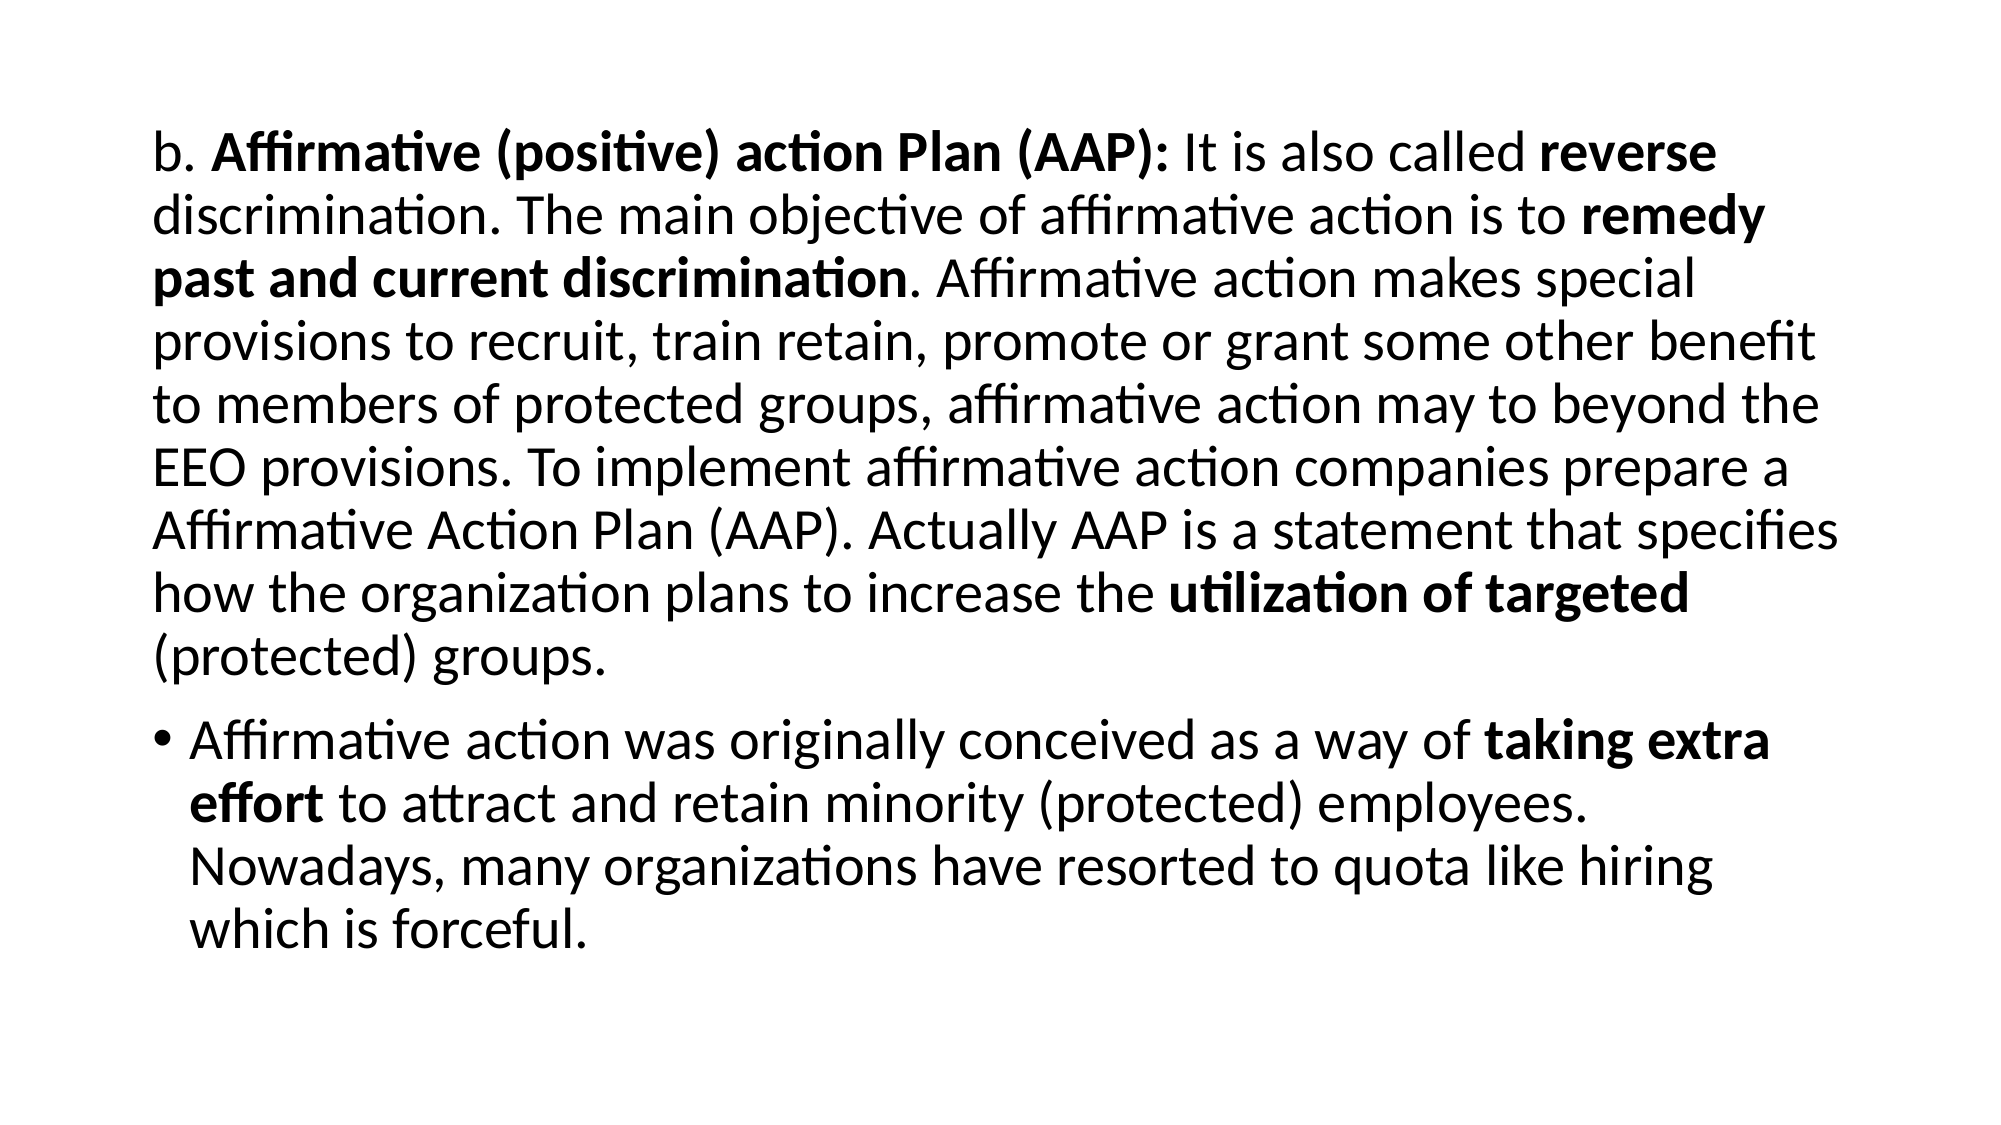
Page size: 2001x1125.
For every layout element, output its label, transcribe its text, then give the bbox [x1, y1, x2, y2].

list b. Affirmative (positive) action Plan (AAP): It is also called reverse discrimination. The main objective of affirmative action is to remedy past and current discrimination. Affirmative action makes special provisions to recruit, train retain, promote or grant some other benefit to members of protected groups, affirmative action may to beyond the EEO provisions. To implement affirmative action companies prepare a Affirmative Action Plan (AAP). Actually AAP is a statement that specifies how the organization plans to increase the utilization of targeted (protected) groups. Affirmative action was originally conceived as a way of taking extra effort to attract and retain minority (protected) employees. Nowadays, many organizations have resorted to quota like hiring which is forceful. [137, 114, 1863, 1014]
